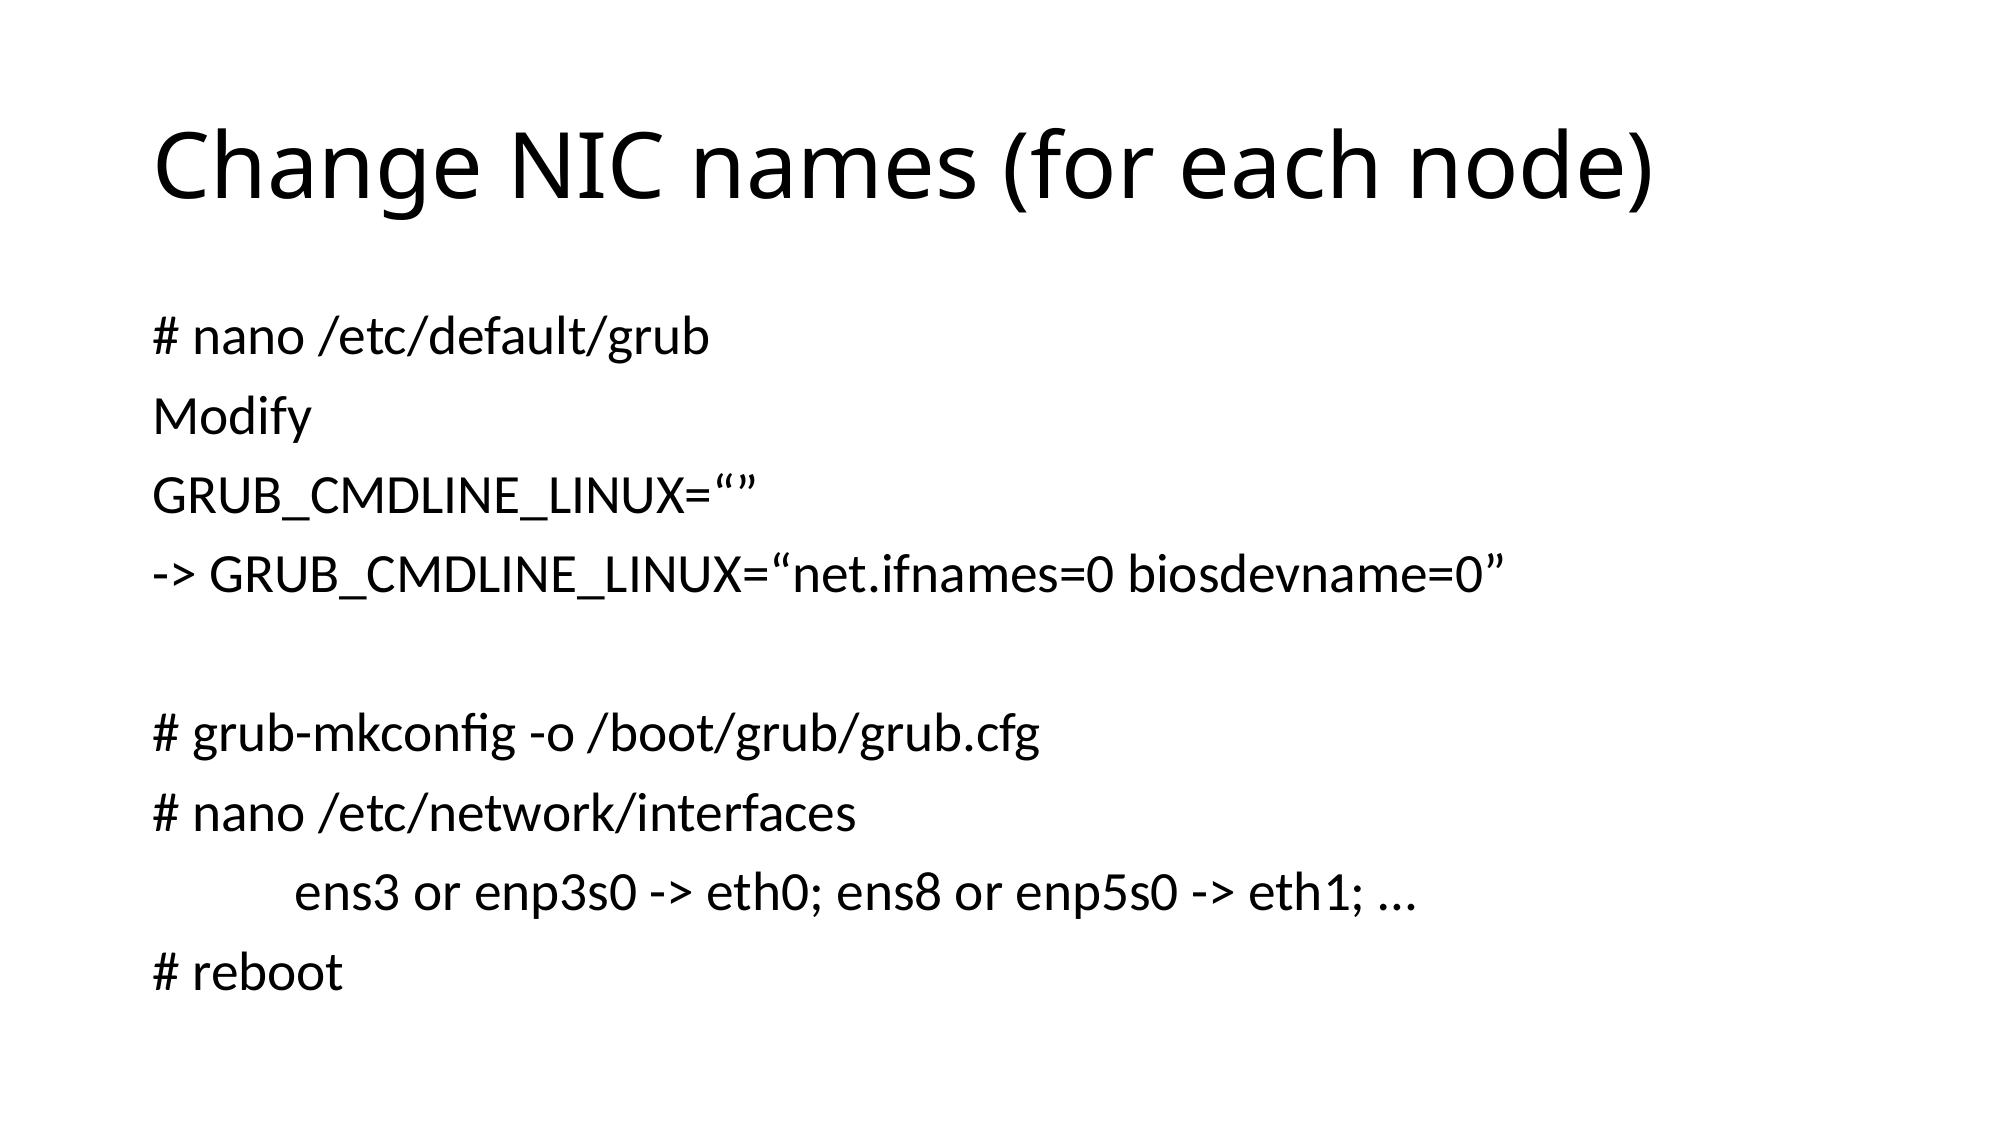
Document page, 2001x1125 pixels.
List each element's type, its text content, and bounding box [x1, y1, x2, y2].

title Change NIC names (for each node) [137, 59, 1863, 278]
list # nano /etc/default/grub Modify GRUB_CMDLINE_LINUX=“” -> GRUB_CMDLINE_LINUX=“net.ifnames=0 biosdevname=0” # grub-mkconfig -o /boot/grub/grub.cfg # nano /etc/network/interfaces ens3 or enp3s0 -> eth0; ens8 or enp5s0 -> eth1; … # reboot [137, 299, 1863, 1014]
